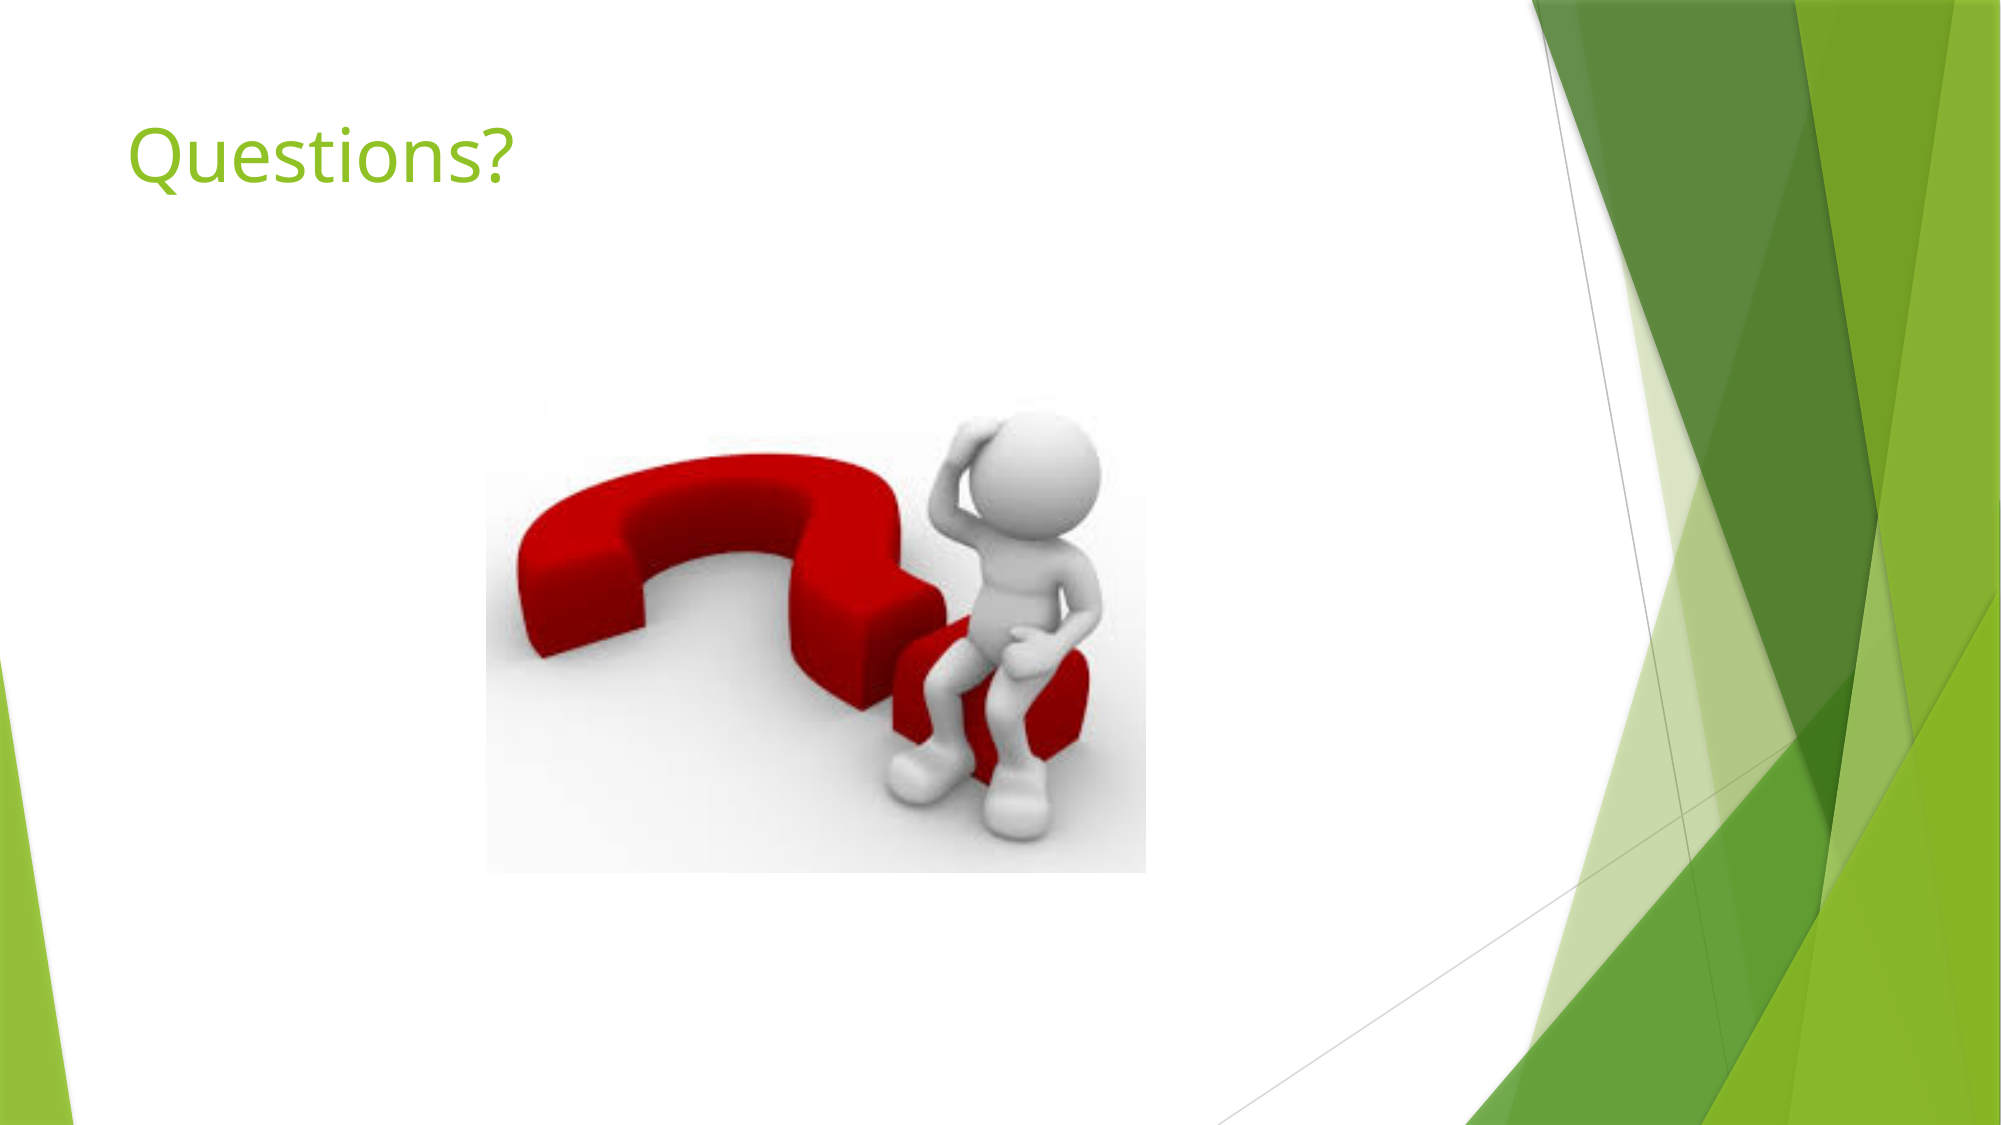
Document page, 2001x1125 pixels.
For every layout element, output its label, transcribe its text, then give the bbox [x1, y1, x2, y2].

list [486, 375, 1147, 874]
title Questions? [111, 99, 1522, 317]
